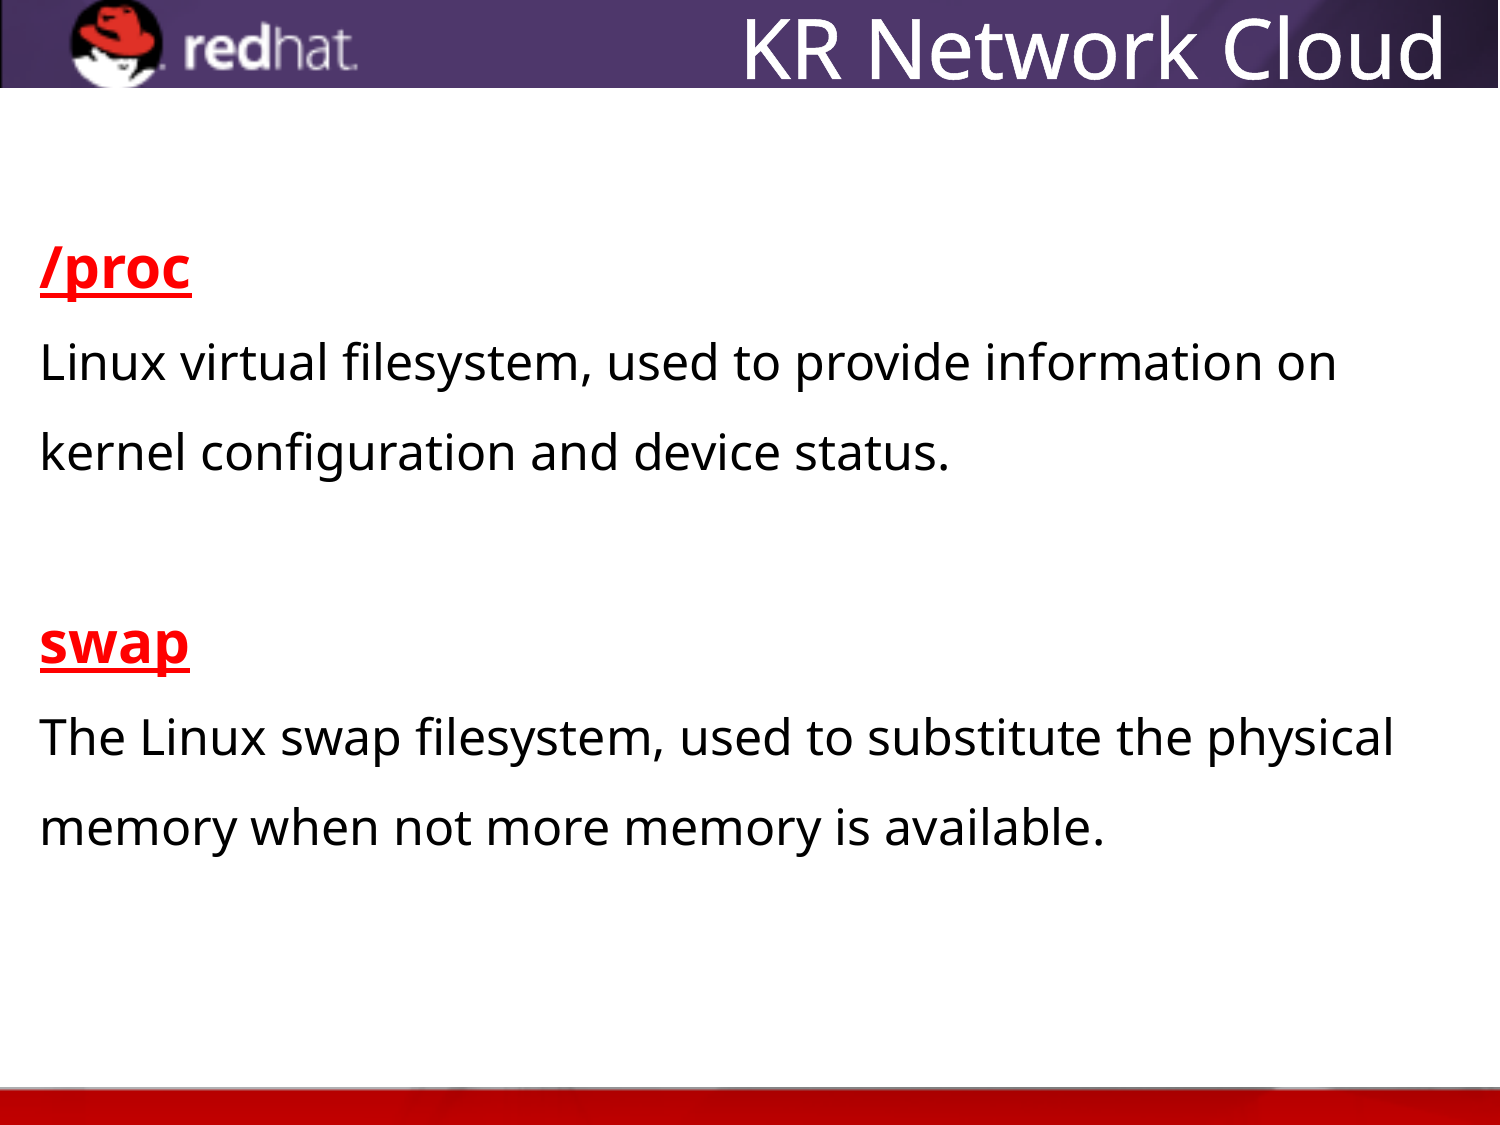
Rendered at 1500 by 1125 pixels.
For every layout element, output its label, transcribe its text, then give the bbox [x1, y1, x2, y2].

text_box /proc Linux virtual filesystem, used to provide information on kernel configuration and device status. swap The Linux swap filesystem, used to substitute the physical memory when not more memory is available. [24, 188, 1475, 1038]
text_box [0, 0, 1500, 105]
picture [0, 1087, 1500, 1125]
